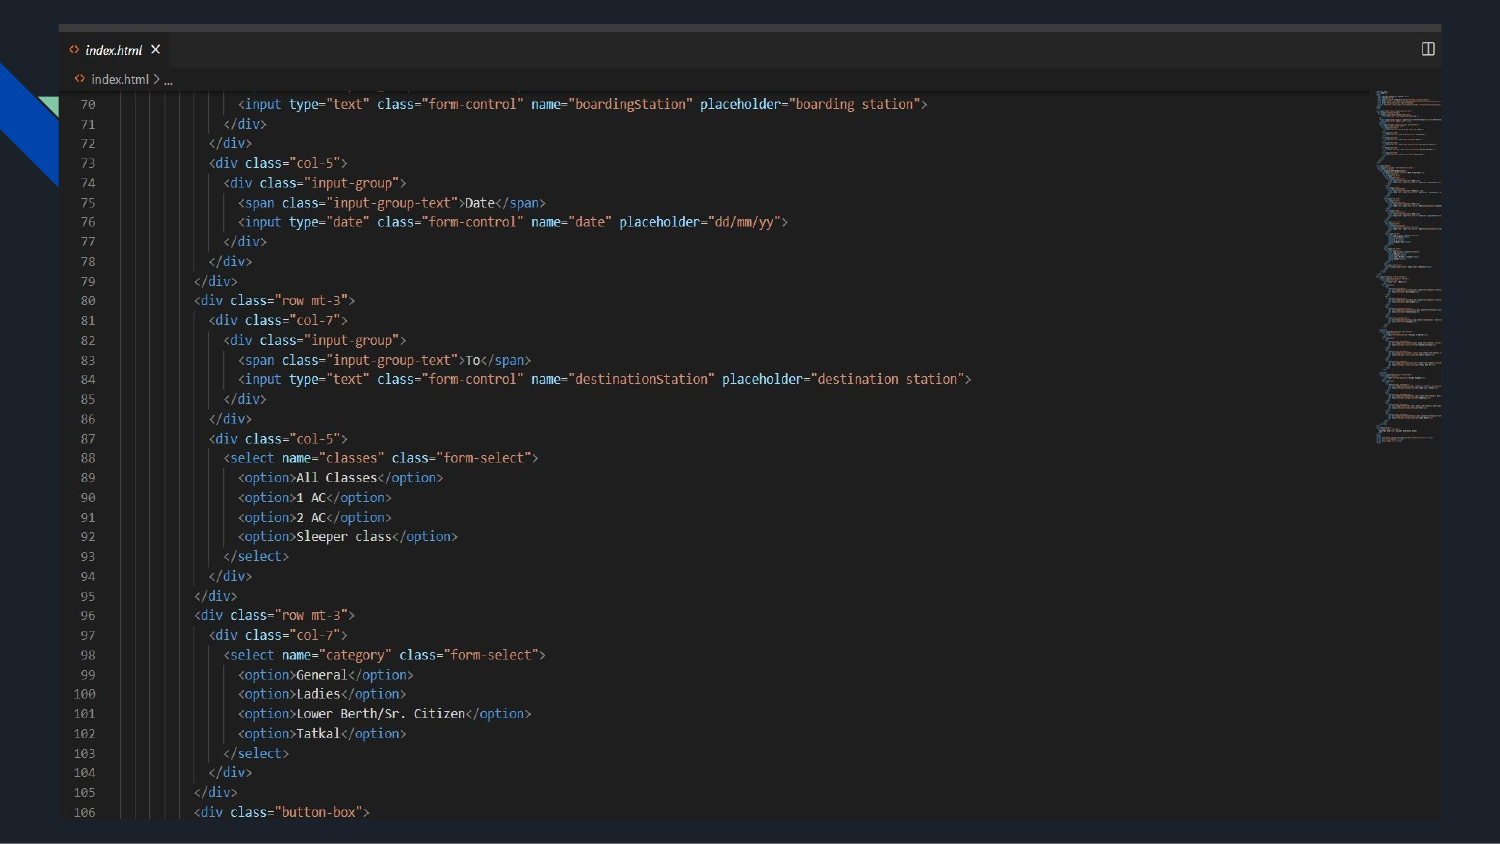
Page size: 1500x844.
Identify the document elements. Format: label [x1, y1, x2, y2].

text_box [58, 24, 1442, 819]
